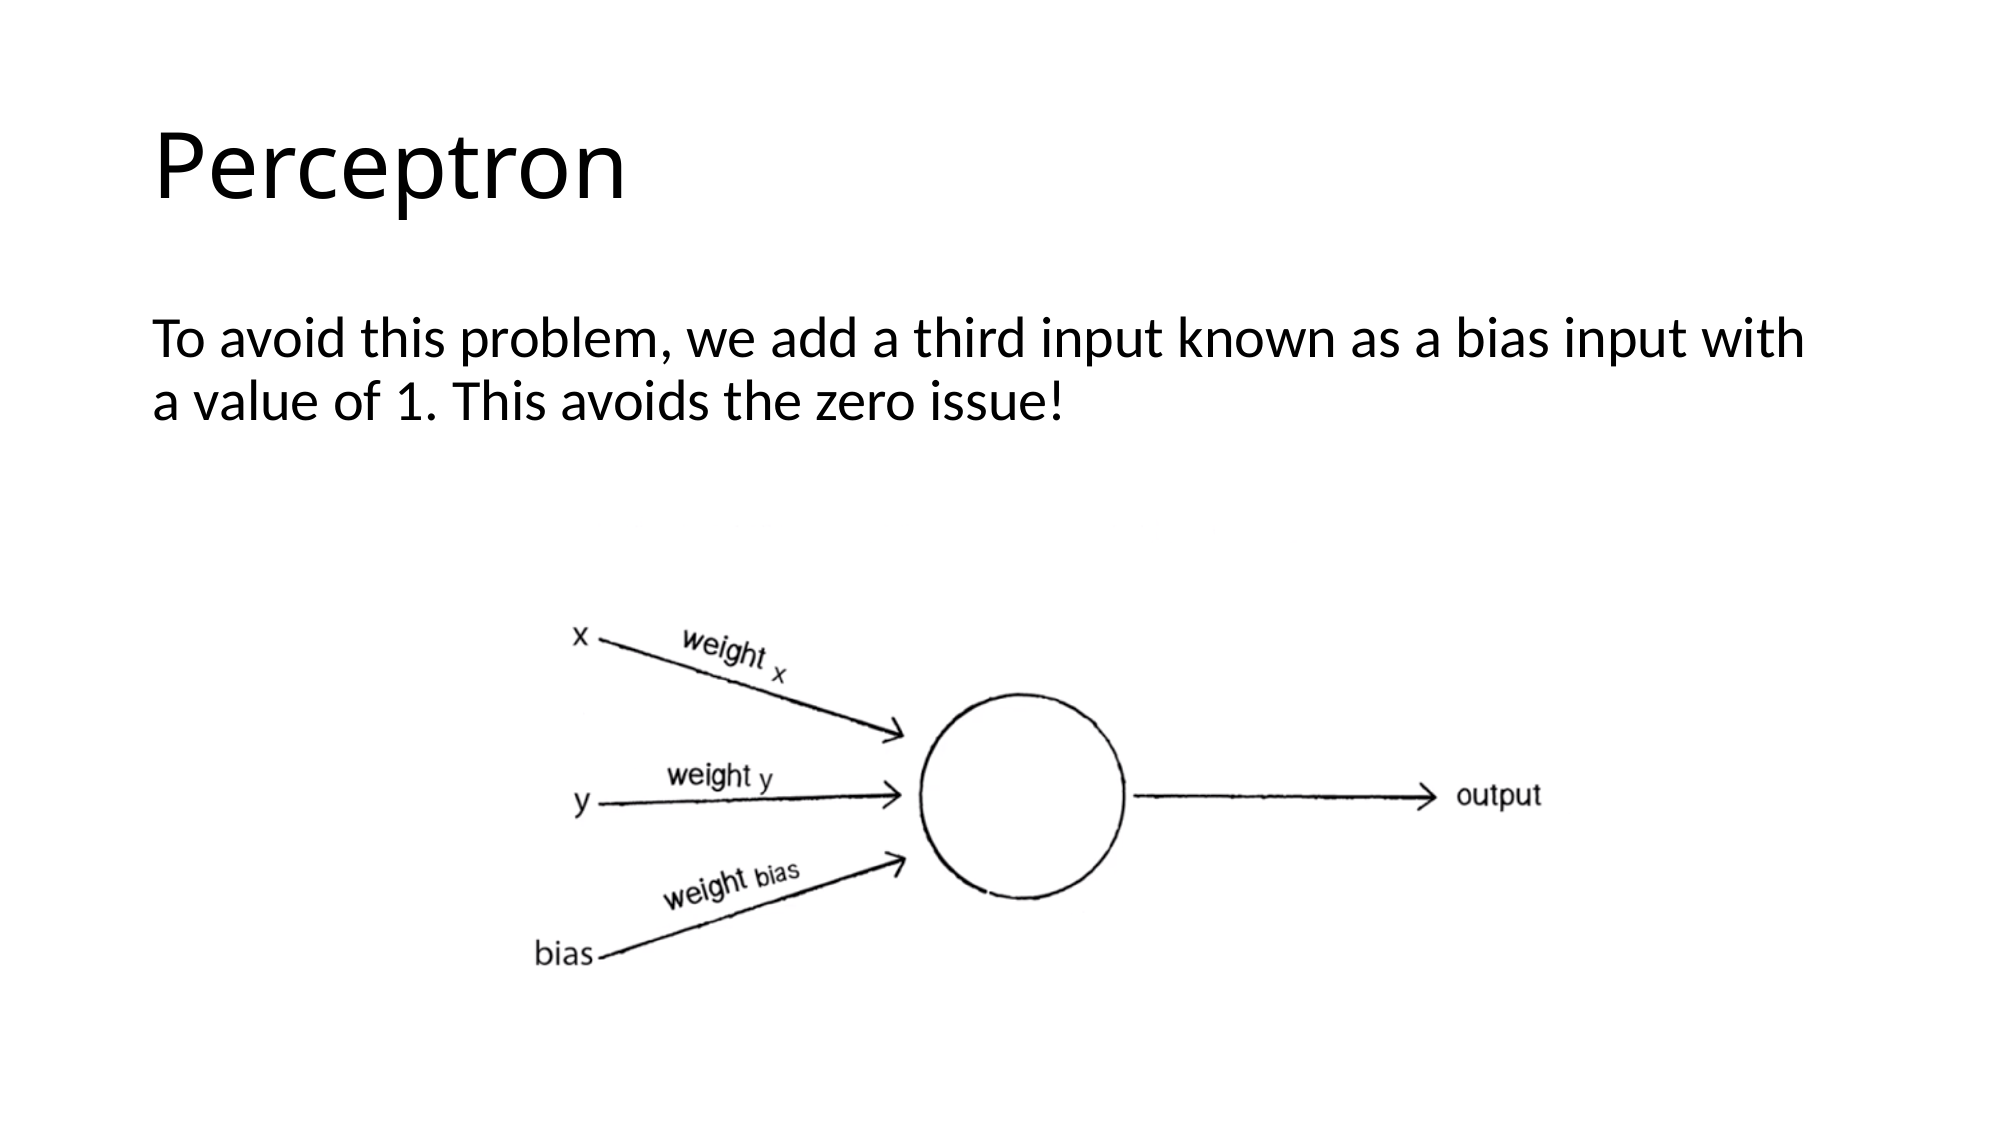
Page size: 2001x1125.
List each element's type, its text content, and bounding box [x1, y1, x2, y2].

list To avoid this problem, we add a third input known as a bias input with a value of 1. This avoids the zero issue! [137, 299, 1863, 1014]
picture [419, 514, 1663, 996]
title Perceptron [137, 59, 1863, 278]
